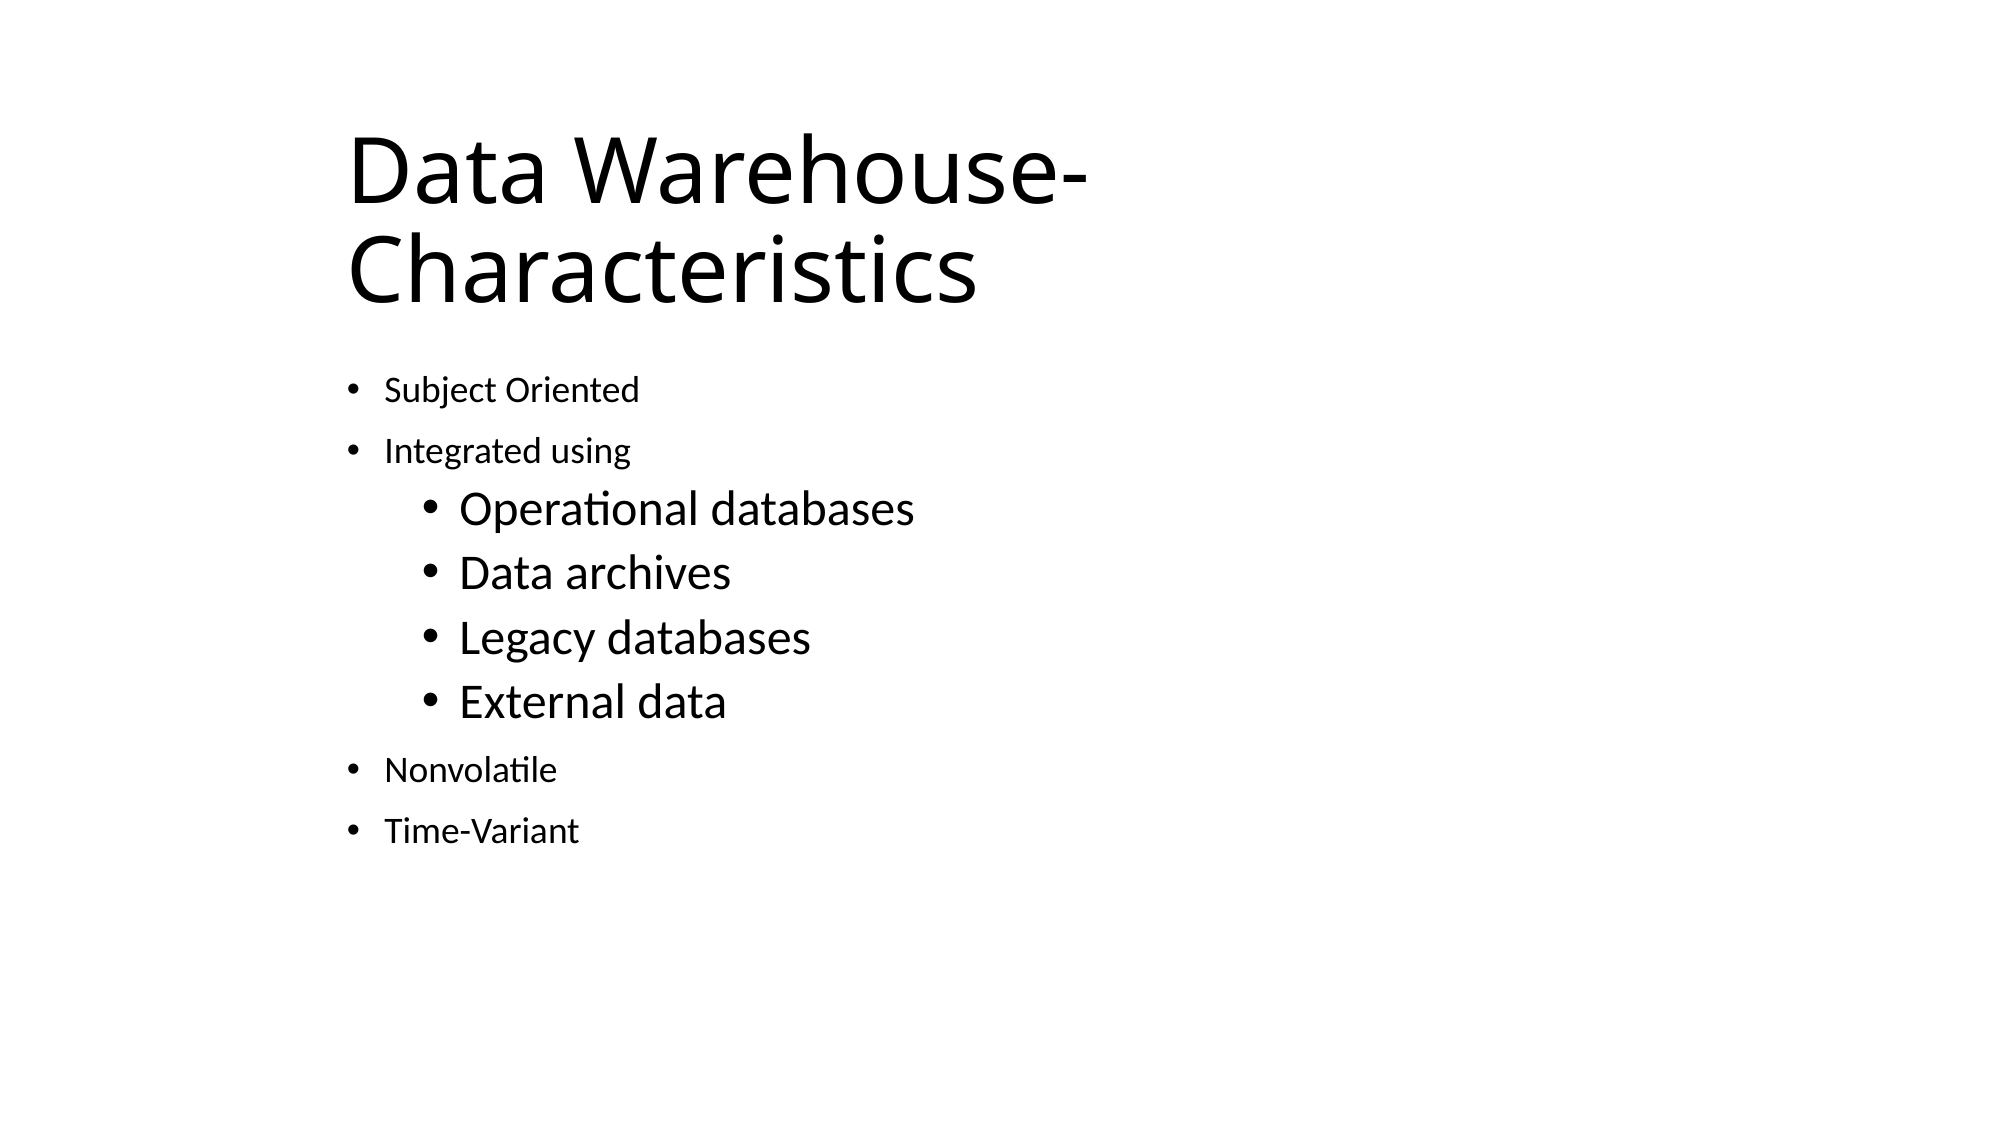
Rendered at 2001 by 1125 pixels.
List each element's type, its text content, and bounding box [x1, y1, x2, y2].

list Subject Oriented Integrated using Operational databases Data archives Legacy databases External data Nonvolatile Time-Variant [331, 362, 1572, 950]
title Data Warehouse- Characteristics [331, 132, 1572, 316]
